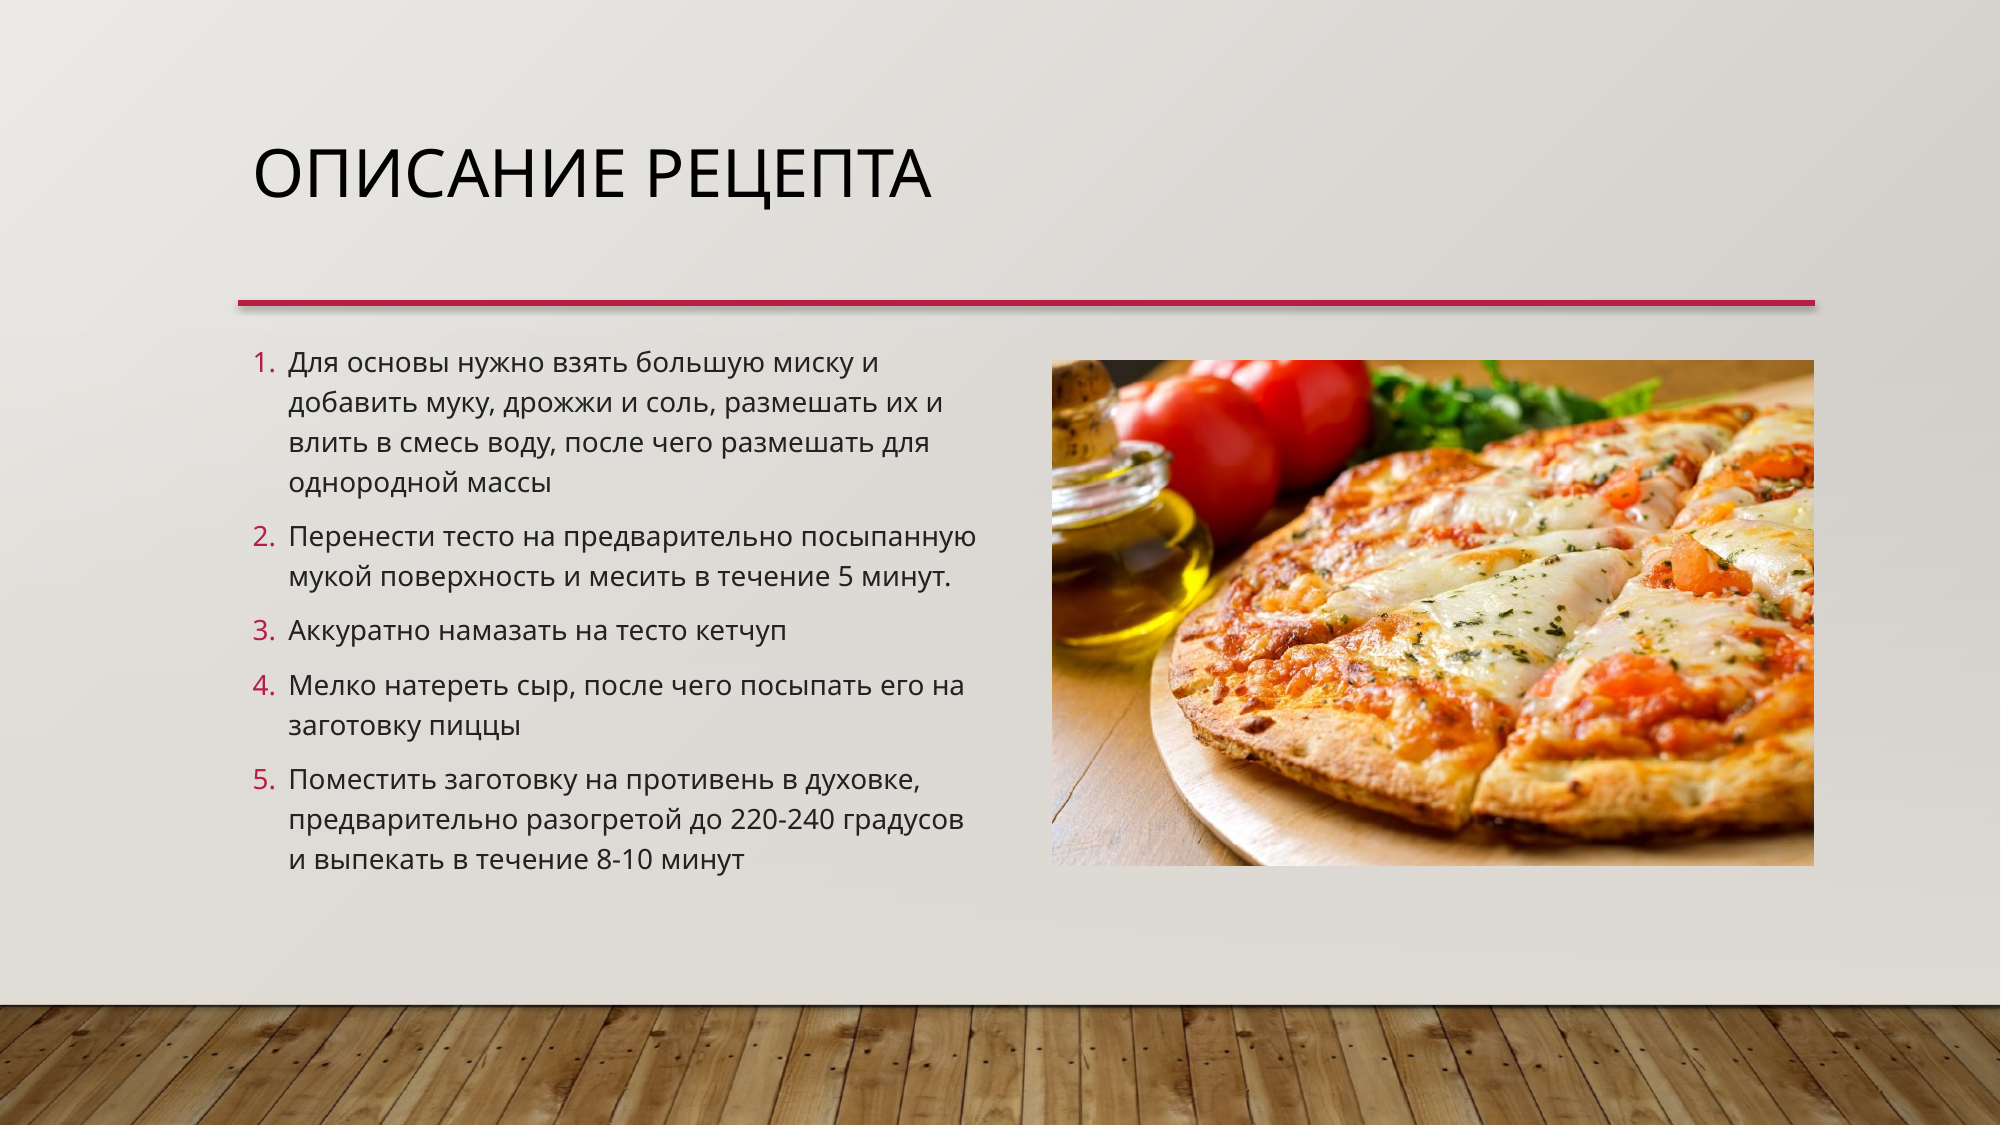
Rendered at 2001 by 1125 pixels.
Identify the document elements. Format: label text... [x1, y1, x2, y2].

picture [0, 1005, 2000, 1125]
list Для основы нужно взять большую миску и добавить муку, дрожжи и соль, размешать их и влить в смесь воду, после чего размешать для однородной массы Перенести тесто на предварительно посыпанную мукой поверхность и месить в течение 5 минут. Аккуратно намазать на тесто кетчуп Мелко натереть сыр, после чего посыпать его на заготовку пиццы Поместить заготовку на противень в духовке, предварительно разогретой до 220-240 градусов и выпекать в течение 8-10 минут [237, 329, 1000, 896]
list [1051, 360, 1815, 866]
title Описание рецепта [237, 132, 1814, 306]
